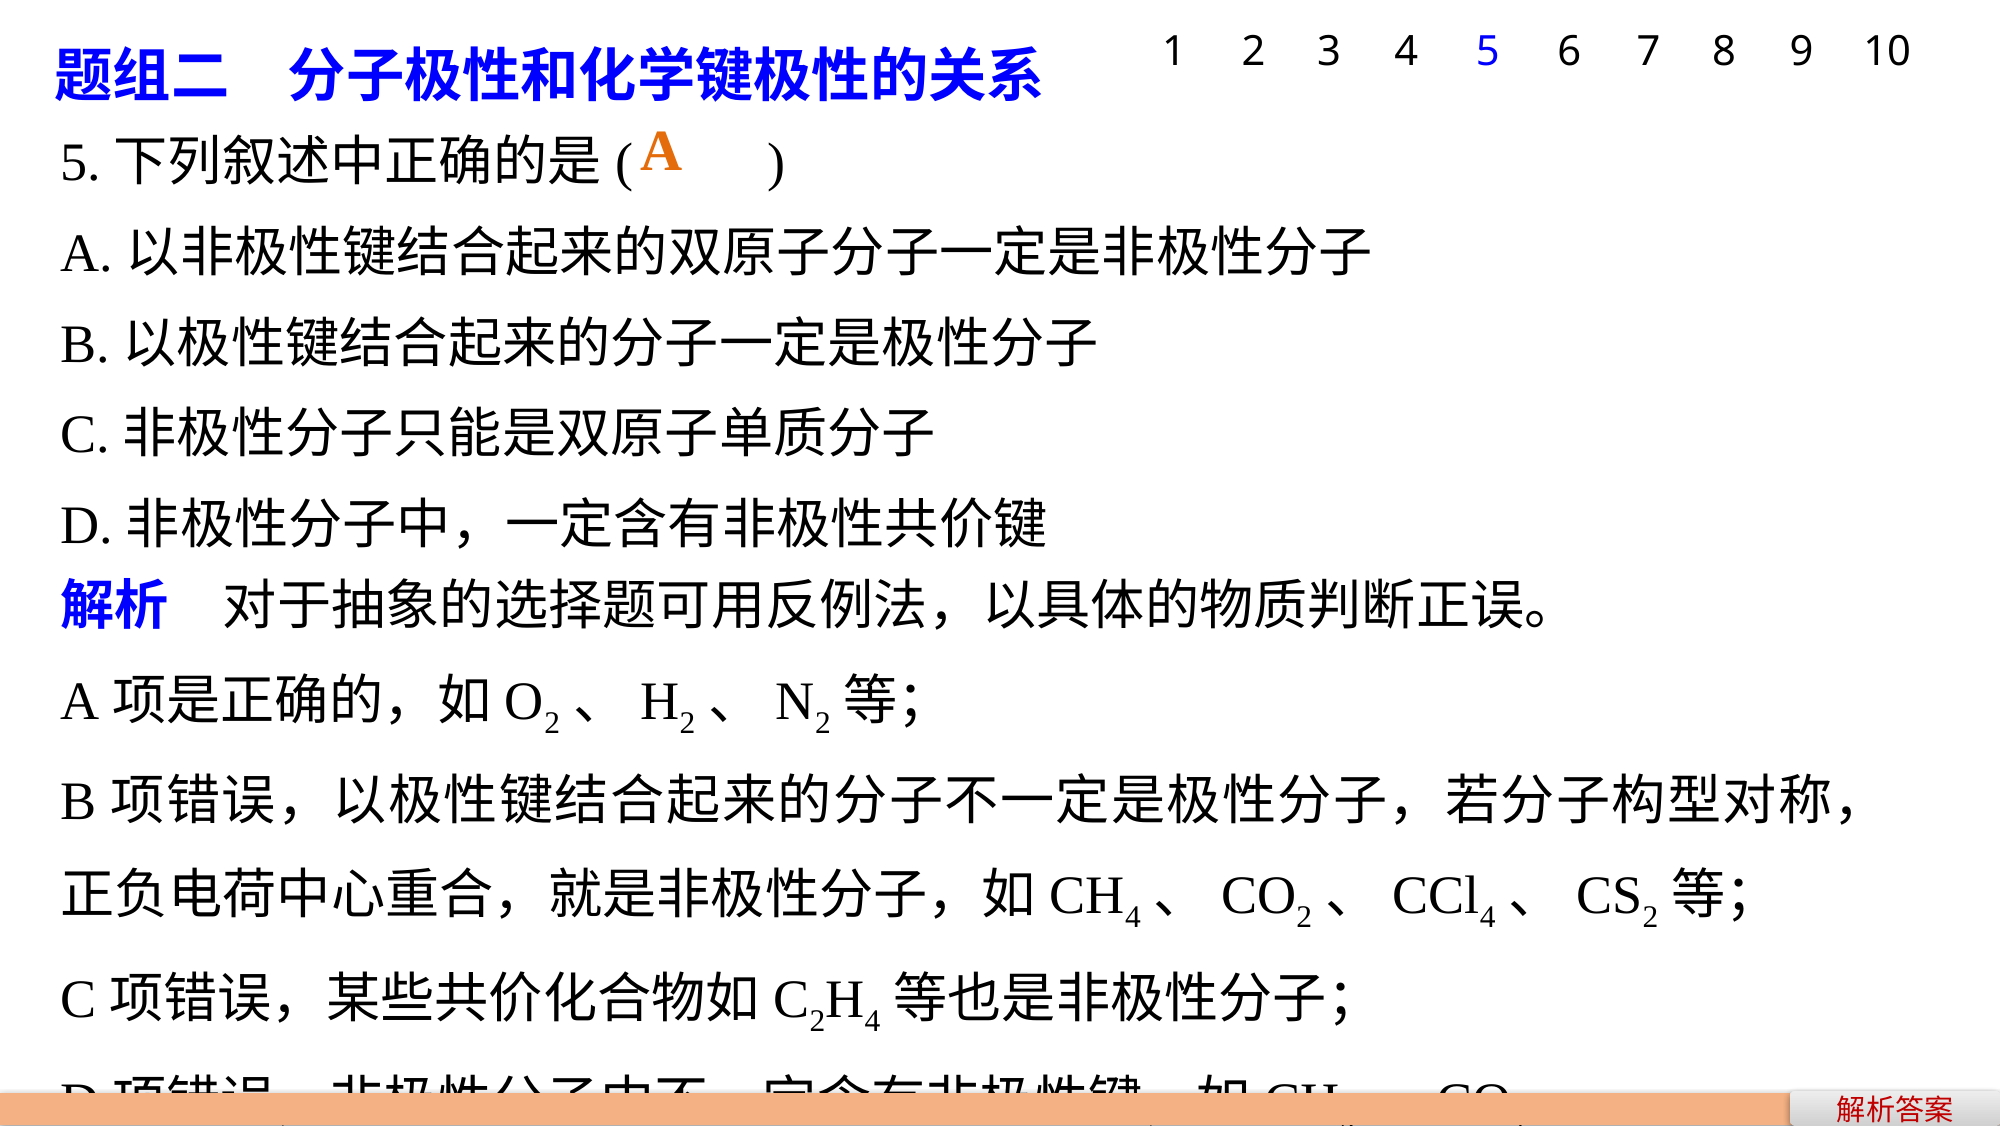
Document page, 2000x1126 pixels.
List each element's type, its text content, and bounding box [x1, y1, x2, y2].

text_box 9 [1768, 1, 1834, 96]
text_box 5.下列叙述中正确的是( ) A.以非极性键结合起来的双原子分子一定是非极性分子 B.以极性键结合起来的分子一定是极性分子 C.非极性分子只能是双原子单质分子 D.非极性分子中，一定含有非极性共价键 [40, 90, 1909, 534]
text_box A [625, 105, 698, 190]
text_box 题组二 分子极性和化学键极性的关系 [40, 0, 1950, 116]
text_box 4 [1373, 1, 1439, 96]
text_box 7 [1617, 1, 1680, 96]
text_box 1 [1141, 1, 1207, 96]
text_box 8 [1695, 1, 1753, 96]
text_box 10 [1850, 1, 1925, 96]
text_box 6 [1536, 1, 1602, 96]
text_box 3 [1300, 1, 1358, 96]
text_box 5 [1455, 1, 1521, 96]
text_box 解析答案 [1788, 1089, 2000, 1126]
text_box 解析 对于抽象的选择题可用反例法，以具体的物质判断正误。 A项是正确的，如O2、H2、N2等； B项错误，以极性键结合起来的分子不一定是极性分子，若分子构型对称，正负电荷中心重合，就是非极性分子，如CH4、CO2、CCl4、CS2等； C项错误，某些共价化合物如C2H4等也是非极性分子； D项错误，非极性分子中不一定含有非极性键，如CH4、CO2。 [40, 534, 1909, 1091]
text_box 2 [1222, 1, 1285, 96]
text_box [0, 1092, 1787, 1126]
